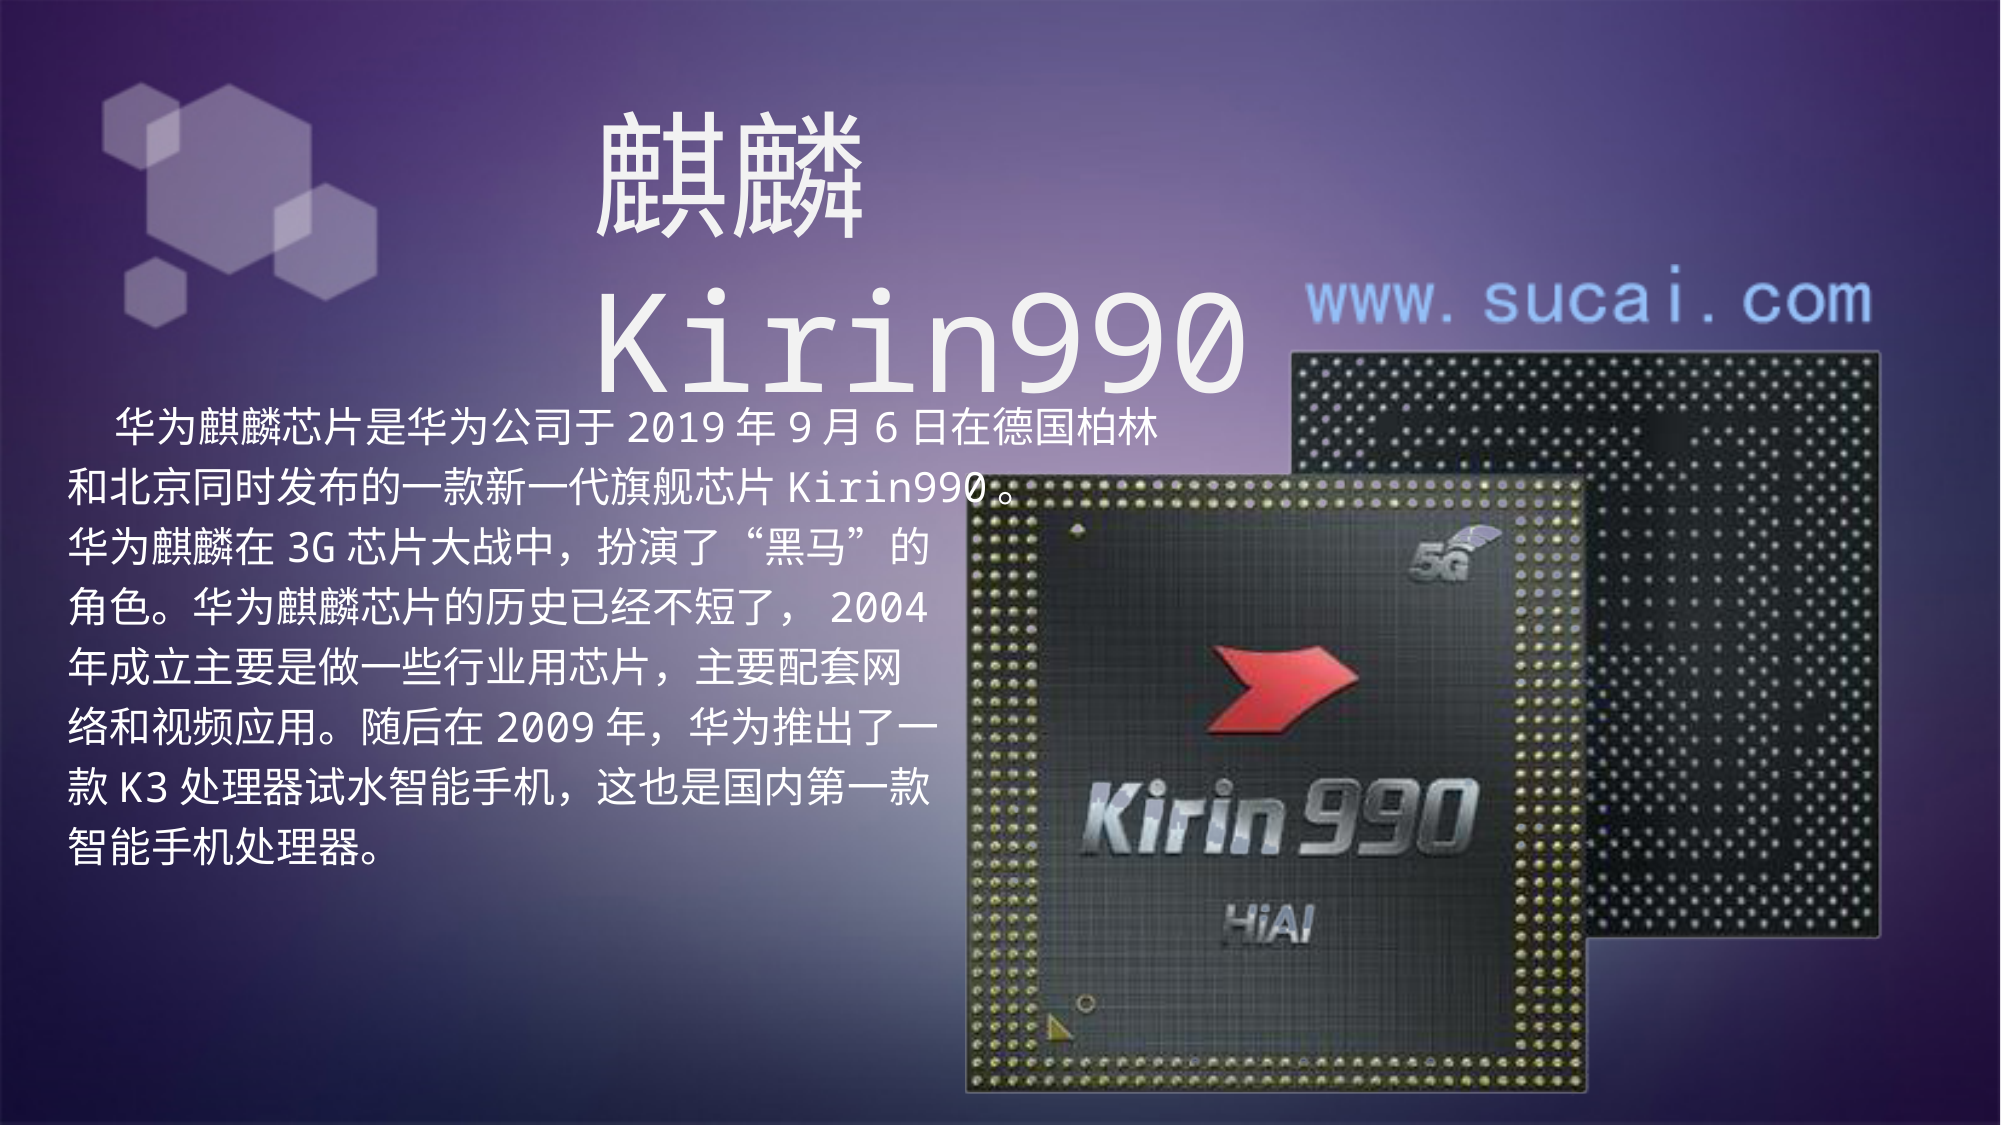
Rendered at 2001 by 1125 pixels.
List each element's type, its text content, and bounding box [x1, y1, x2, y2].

text_box 华为麒麟芯片是华为公司于2019年9月6日在德国柏林和北京同时发布的一款新一代旗舰芯片Kirin990。 华为麒麟在3G芯片大战中，扮演了“黑马”的 角色。华为麒麟芯片的历史已经不短了，2004 年成立主要是做一些行业用芯片，主要配套网 络和视频应用。随后在2009年，华为推出了一 款K3处理器试水智能手机，这也是国内第一款 智能手机处理器。 [56, 384, 965, 876]
picture [0, 0, 2001, 1125]
text_box 麒麟Kirin990 [577, 82, 1487, 384]
